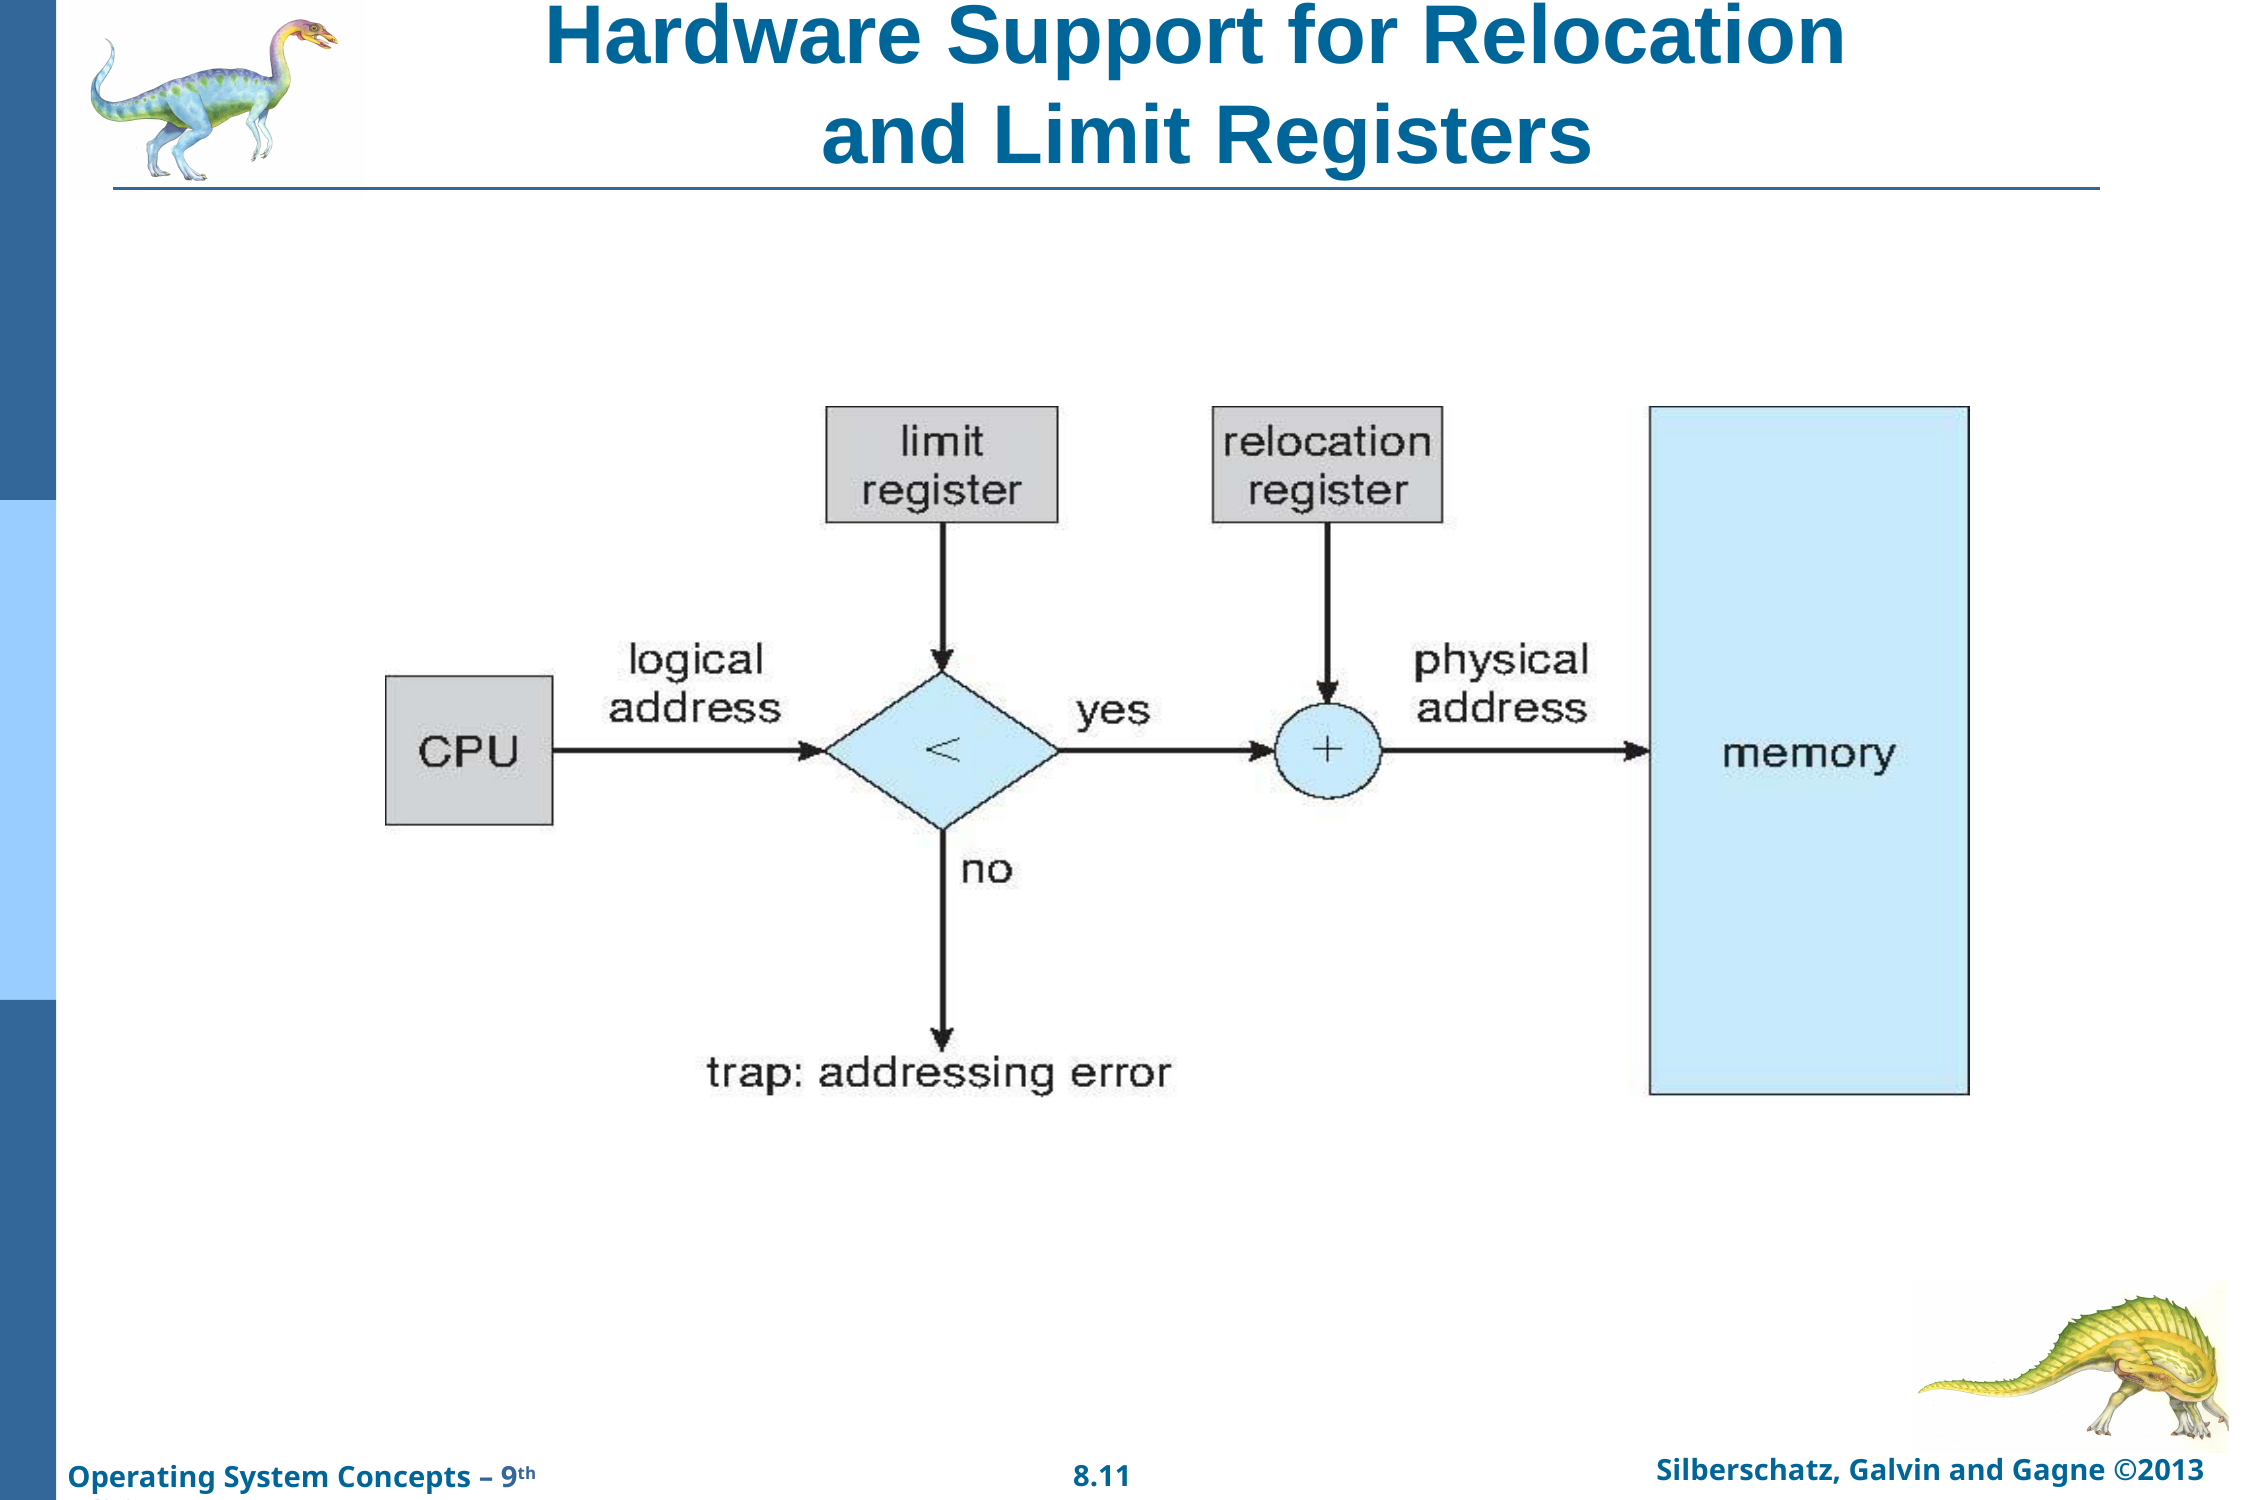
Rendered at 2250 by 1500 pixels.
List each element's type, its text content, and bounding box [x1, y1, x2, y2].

picture [385, 406, 1971, 1106]
title Hardware Support for Relocation and Limit Registers [169, 64, 2247, 191]
picture [1913, 1279, 2229, 1453]
picture [70, 0, 365, 199]
